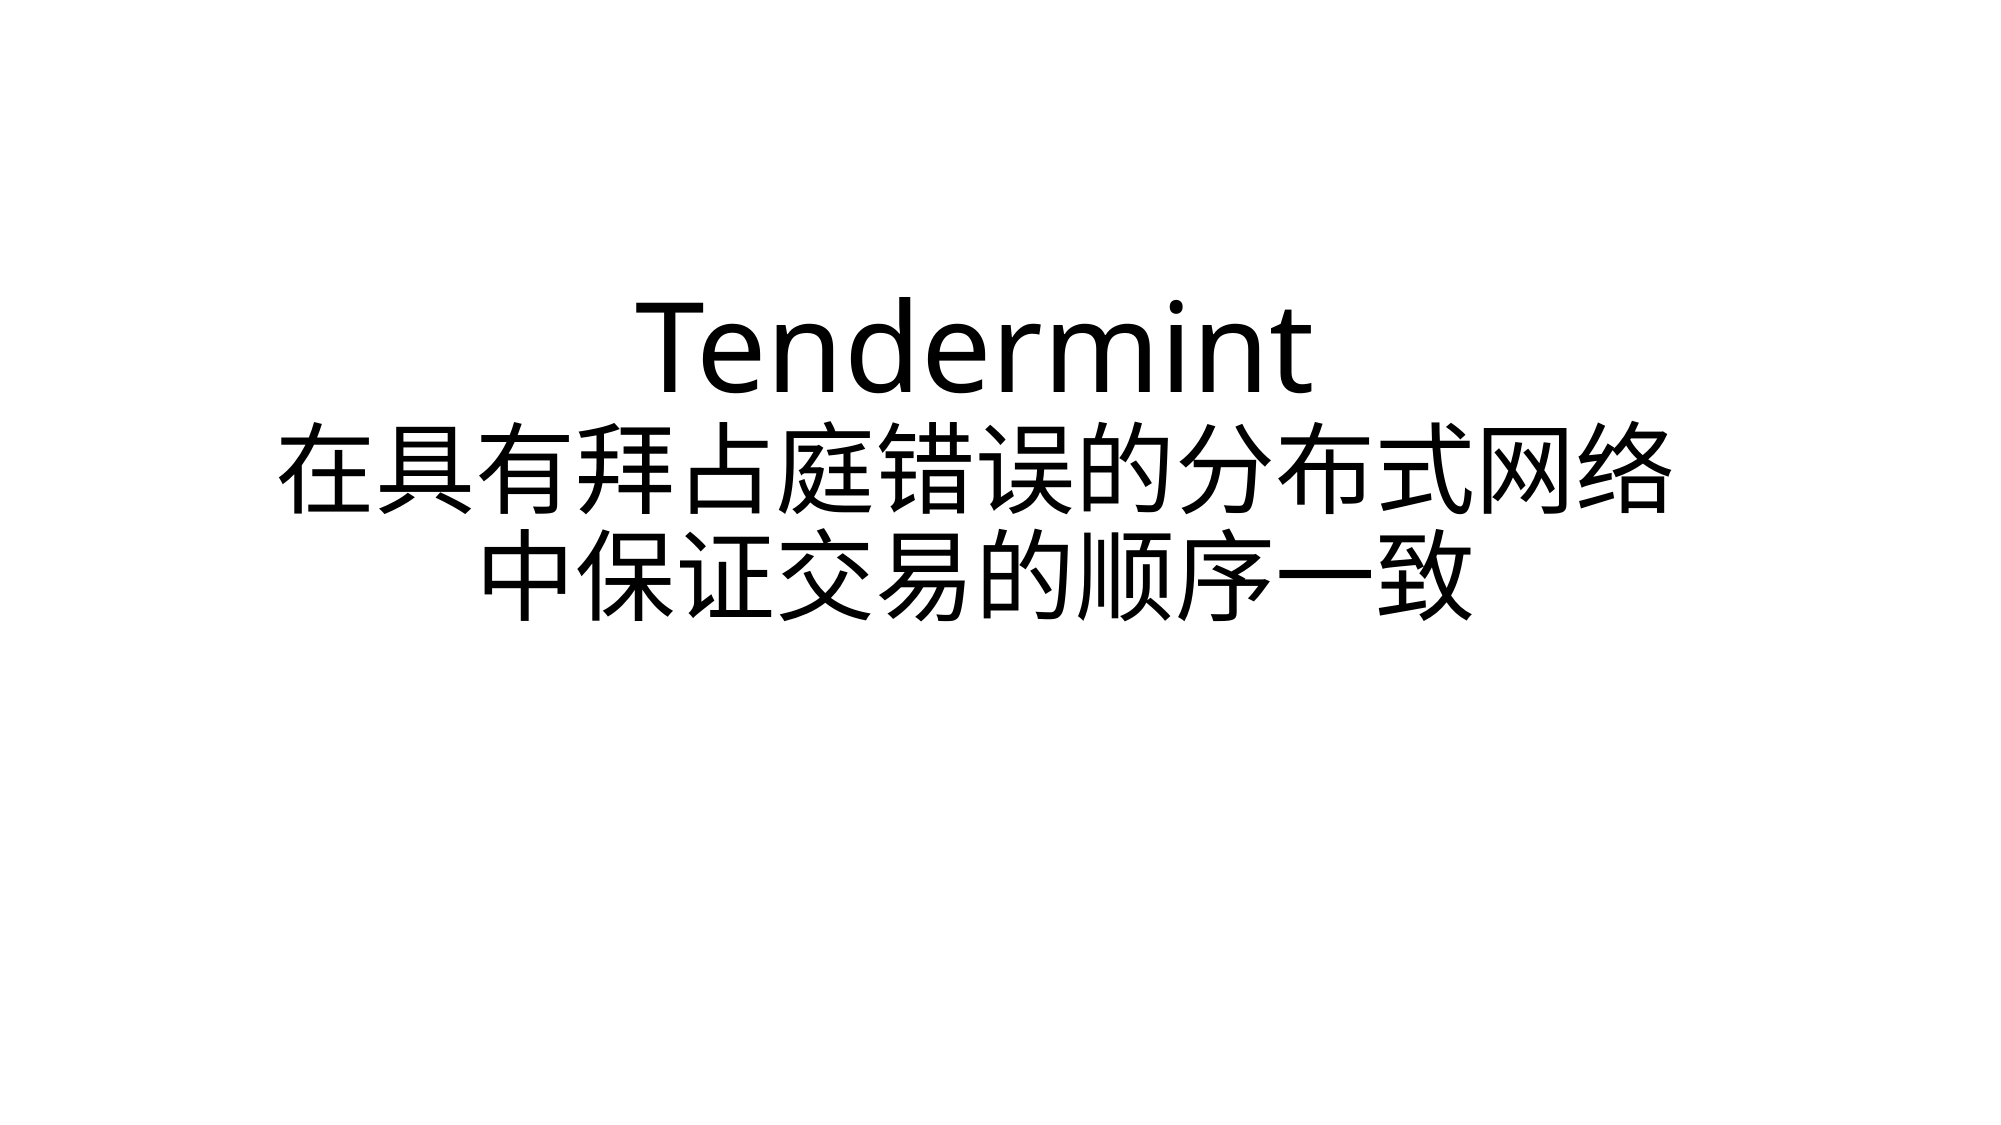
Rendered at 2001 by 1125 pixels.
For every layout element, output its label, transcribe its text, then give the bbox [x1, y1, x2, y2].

title Tendermint 在具有拜占庭错误的分布式网络中保证交易的顺序一致 [225, 251, 1726, 644]
